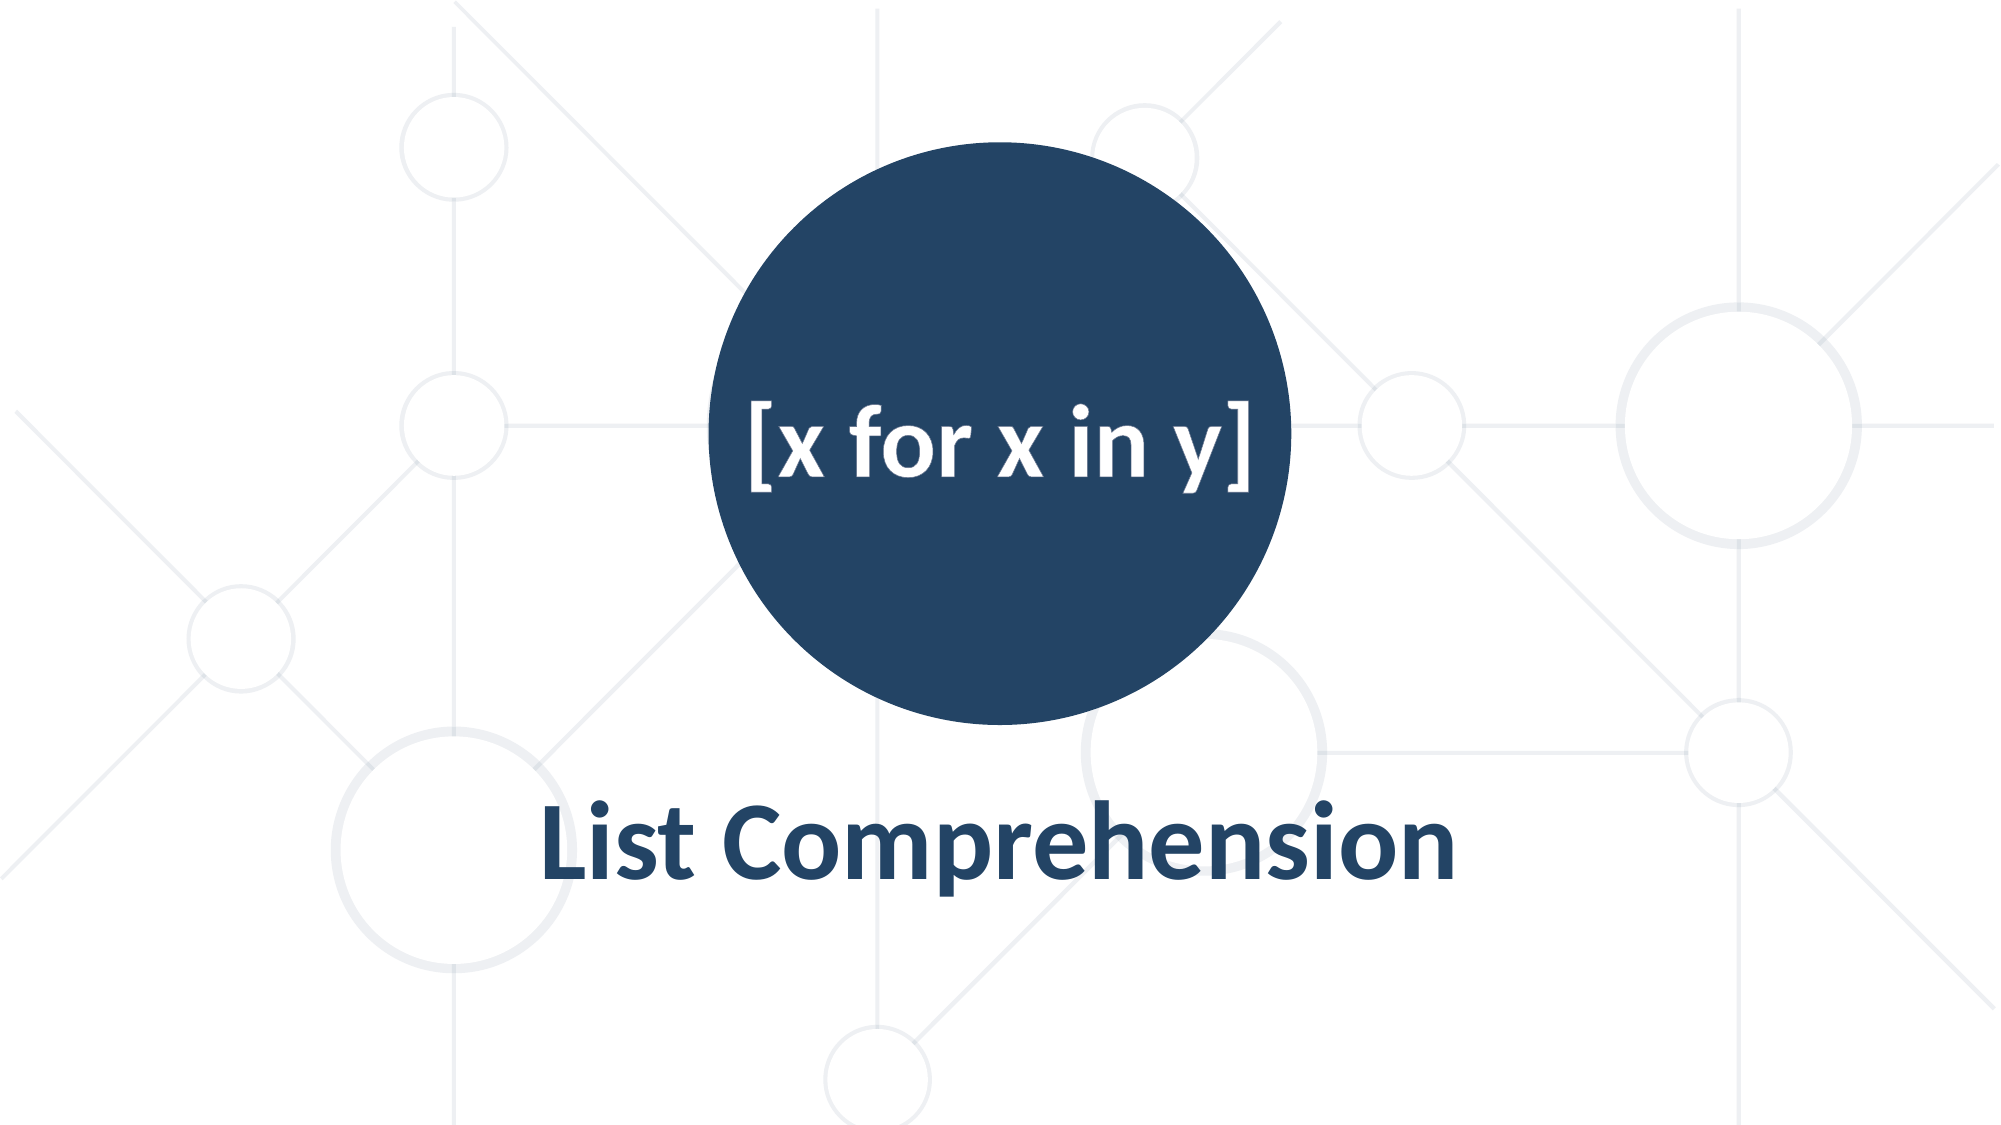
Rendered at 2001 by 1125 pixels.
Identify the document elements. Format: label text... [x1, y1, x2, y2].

title List Comprehension [100, 771, 1900, 898]
text_box [x for x in y] [728, 365, 1272, 506]
